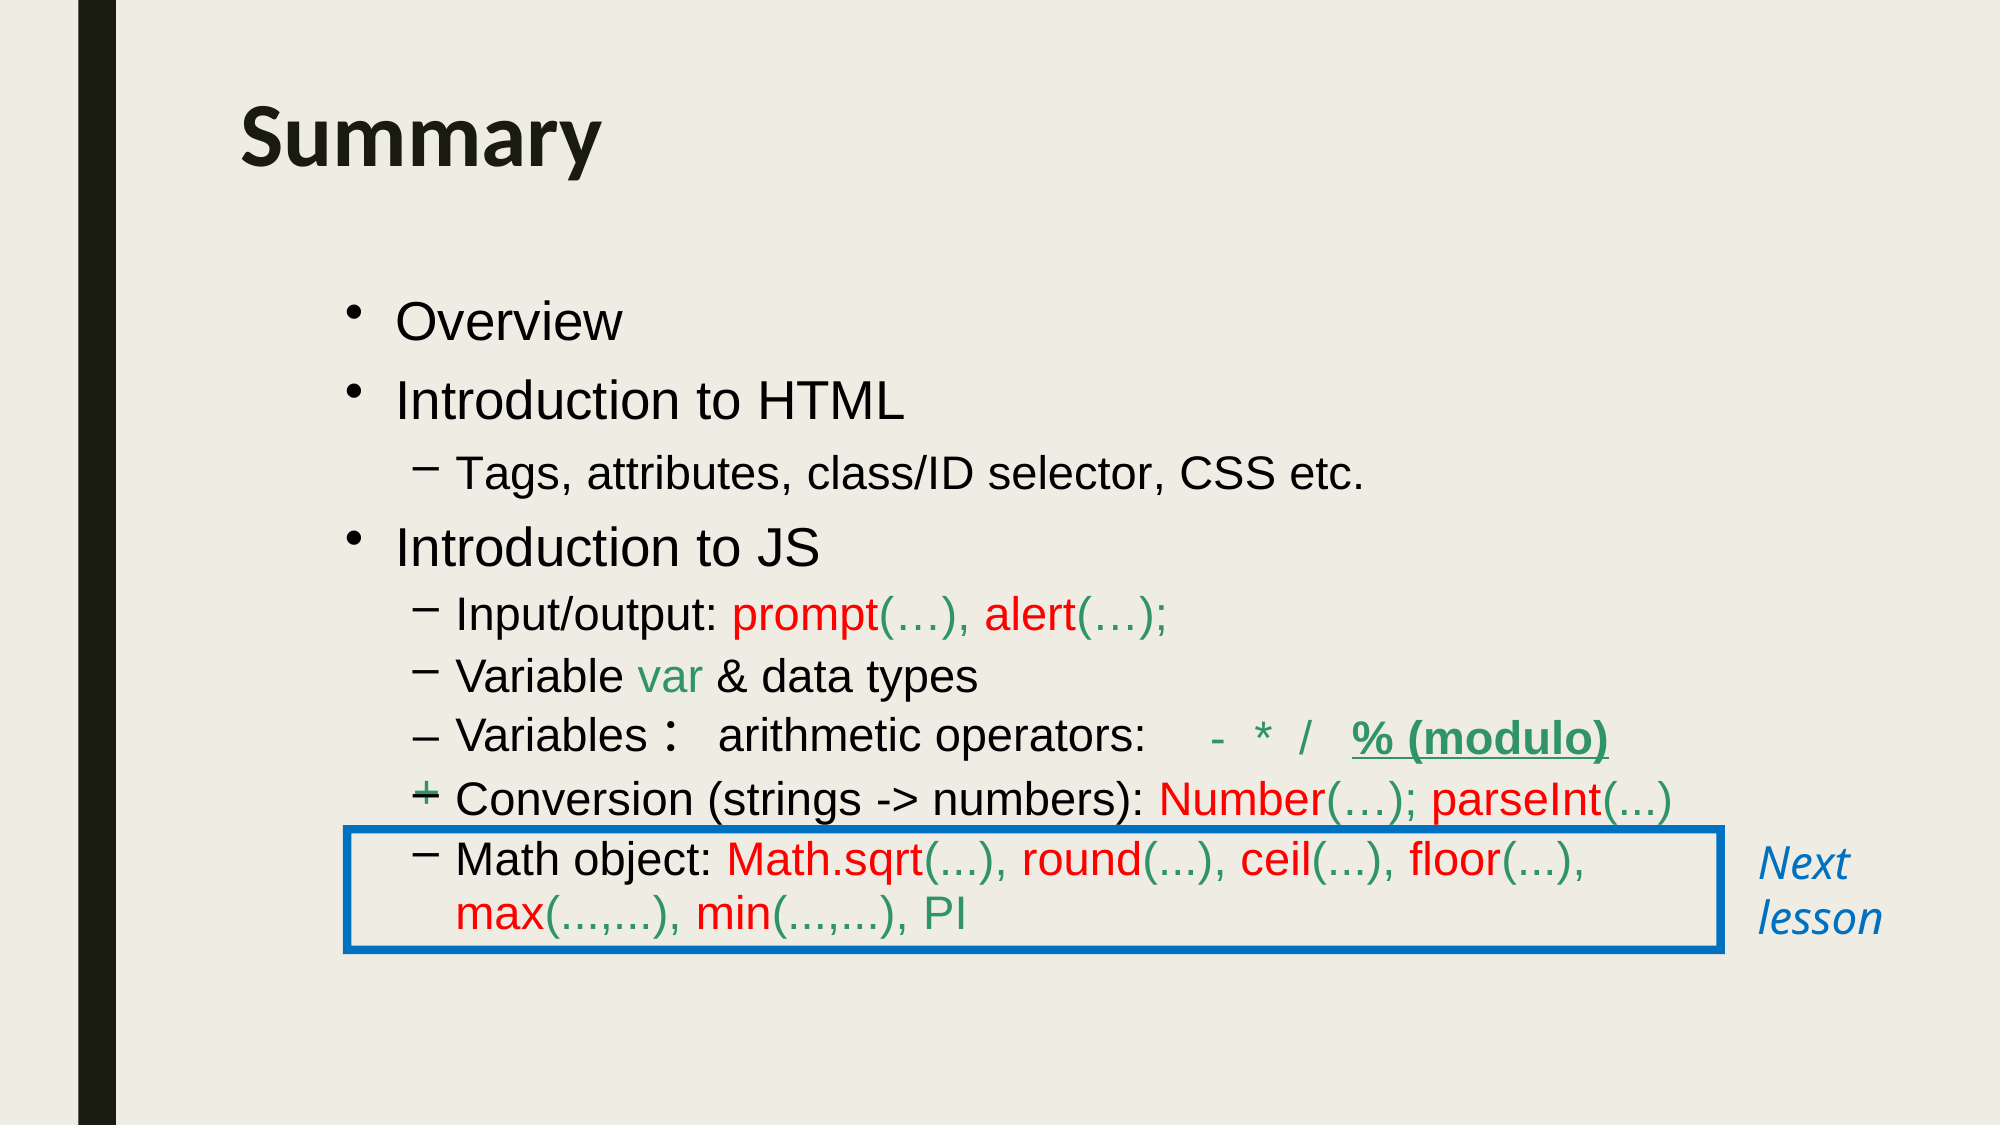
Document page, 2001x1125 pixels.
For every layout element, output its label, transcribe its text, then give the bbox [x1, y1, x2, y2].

text_box Overview Introduction to HTML Tags, attributes, class/ID selector, CSS etc. Introduction to JS Input/output: prompt(…), alert(…); Variable var & data types [342, 285, 1369, 702]
text_box [340, 822, 1728, 957]
text_box Next lesson [1742, 826, 1993, 952]
title Summary [225, 80, 1863, 208]
text_box - * / % (modulo) [1208, 706, 1657, 764]
text_box Conversion (strings -> numbers): Number(…); parseInt(...) Math object: Math.sqrt(...), round(...), ceil(...), floor(...), max(...,...), min(...,...), PI [410, 836, 1675, 939]
text_box – Variables：arithmetic operators: + [410, 704, 1173, 768]
text_box Conversion (strings -> numbers): Number(…); parseInt(...) Math object: Math.sqrt(...), round(...), ceil(...), floor(...), max(...,...), min(...,...), PI [410, 768, 1675, 822]
